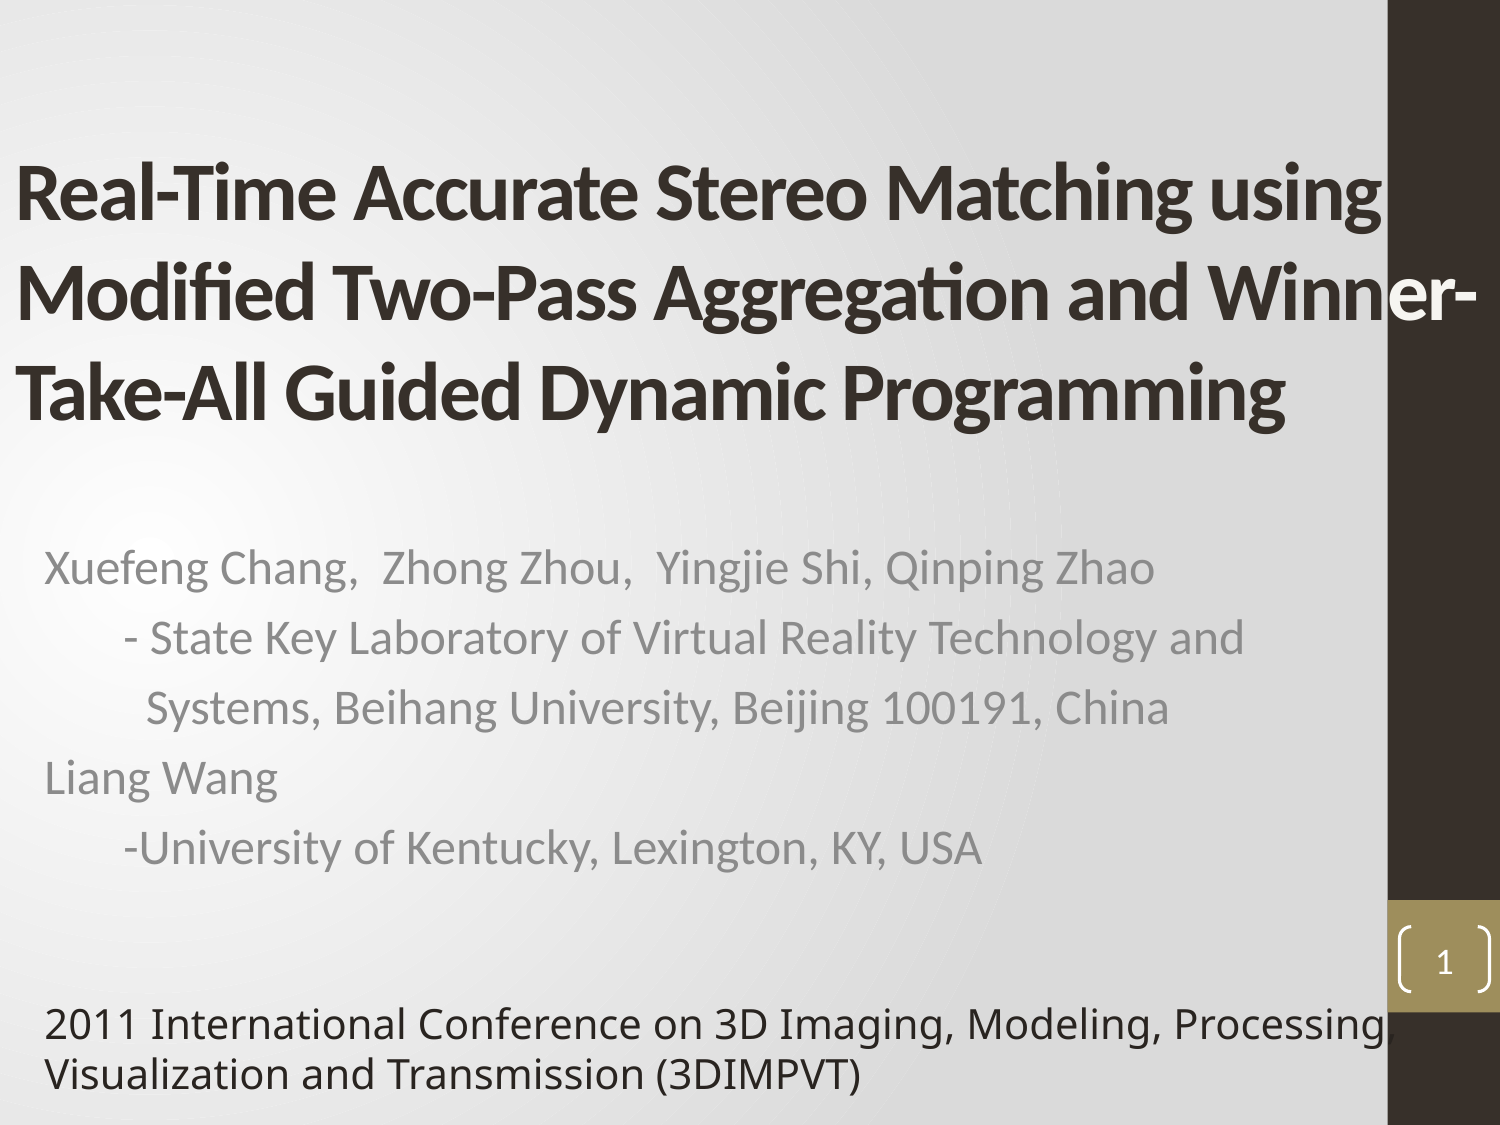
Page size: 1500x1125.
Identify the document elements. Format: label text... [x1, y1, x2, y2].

title Real-Time Accurate Stereo Matching using Modified Two-Pass Aggregation and Winner-Take-All Guided Dynamic Programming [0, 19, 1500, 445]
text_box 2011 International Conference on 3D Imaging, Modeling, Processing, Visualization and Transmission (3DIMPVT) [29, 989, 1500, 1125]
subtitle Xuefeng Chang, Zhong Zhou, Yingjie Shi, Qinping Zhao - State Key Laboratory of Virtual Reality Technology and Systems, Beihang University, Beijing 100191, China Liang Wang -University of Kentucky, Lexington, KY, USA [29, 527, 1341, 894]
slide_number 1 [1397, 925, 1492, 994]
